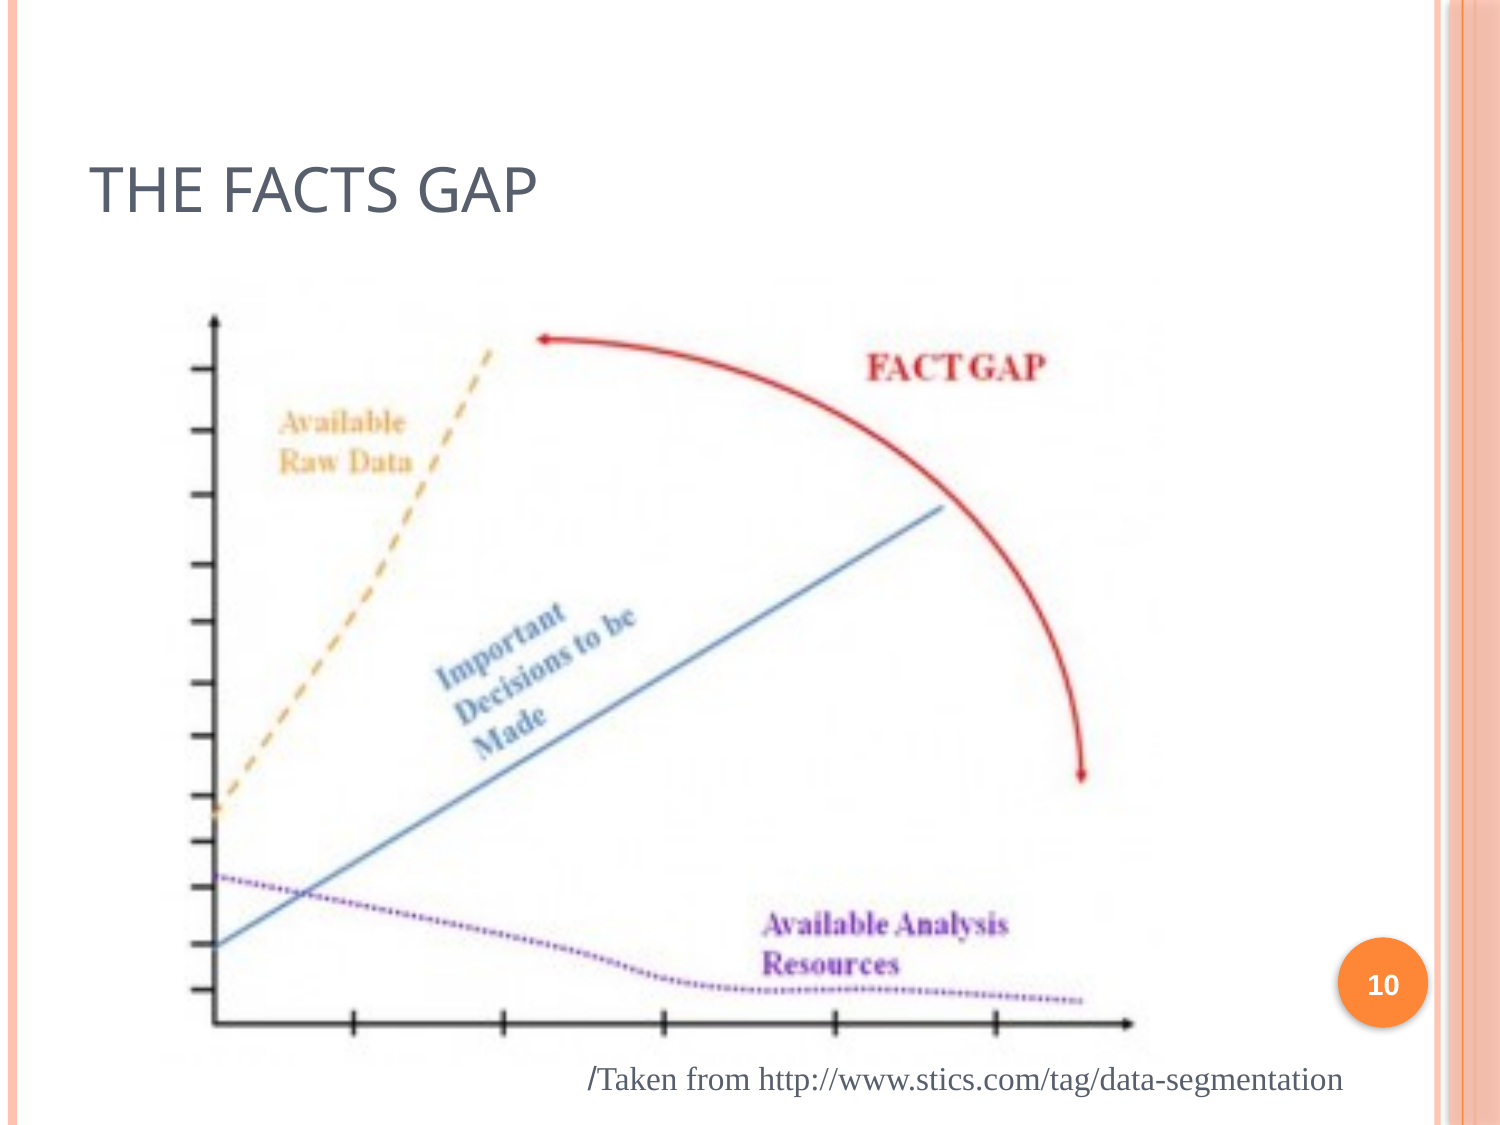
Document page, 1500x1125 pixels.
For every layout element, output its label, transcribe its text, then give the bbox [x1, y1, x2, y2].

picture [158, 278, 1164, 1066]
title The Facts Gap [75, 45, 1300, 233]
text_box Taken from http://www.stics.com/tag/data-segmentation/ [572, 1058, 1448, 1097]
slide_number 10 [1333, 940, 1434, 1026]
